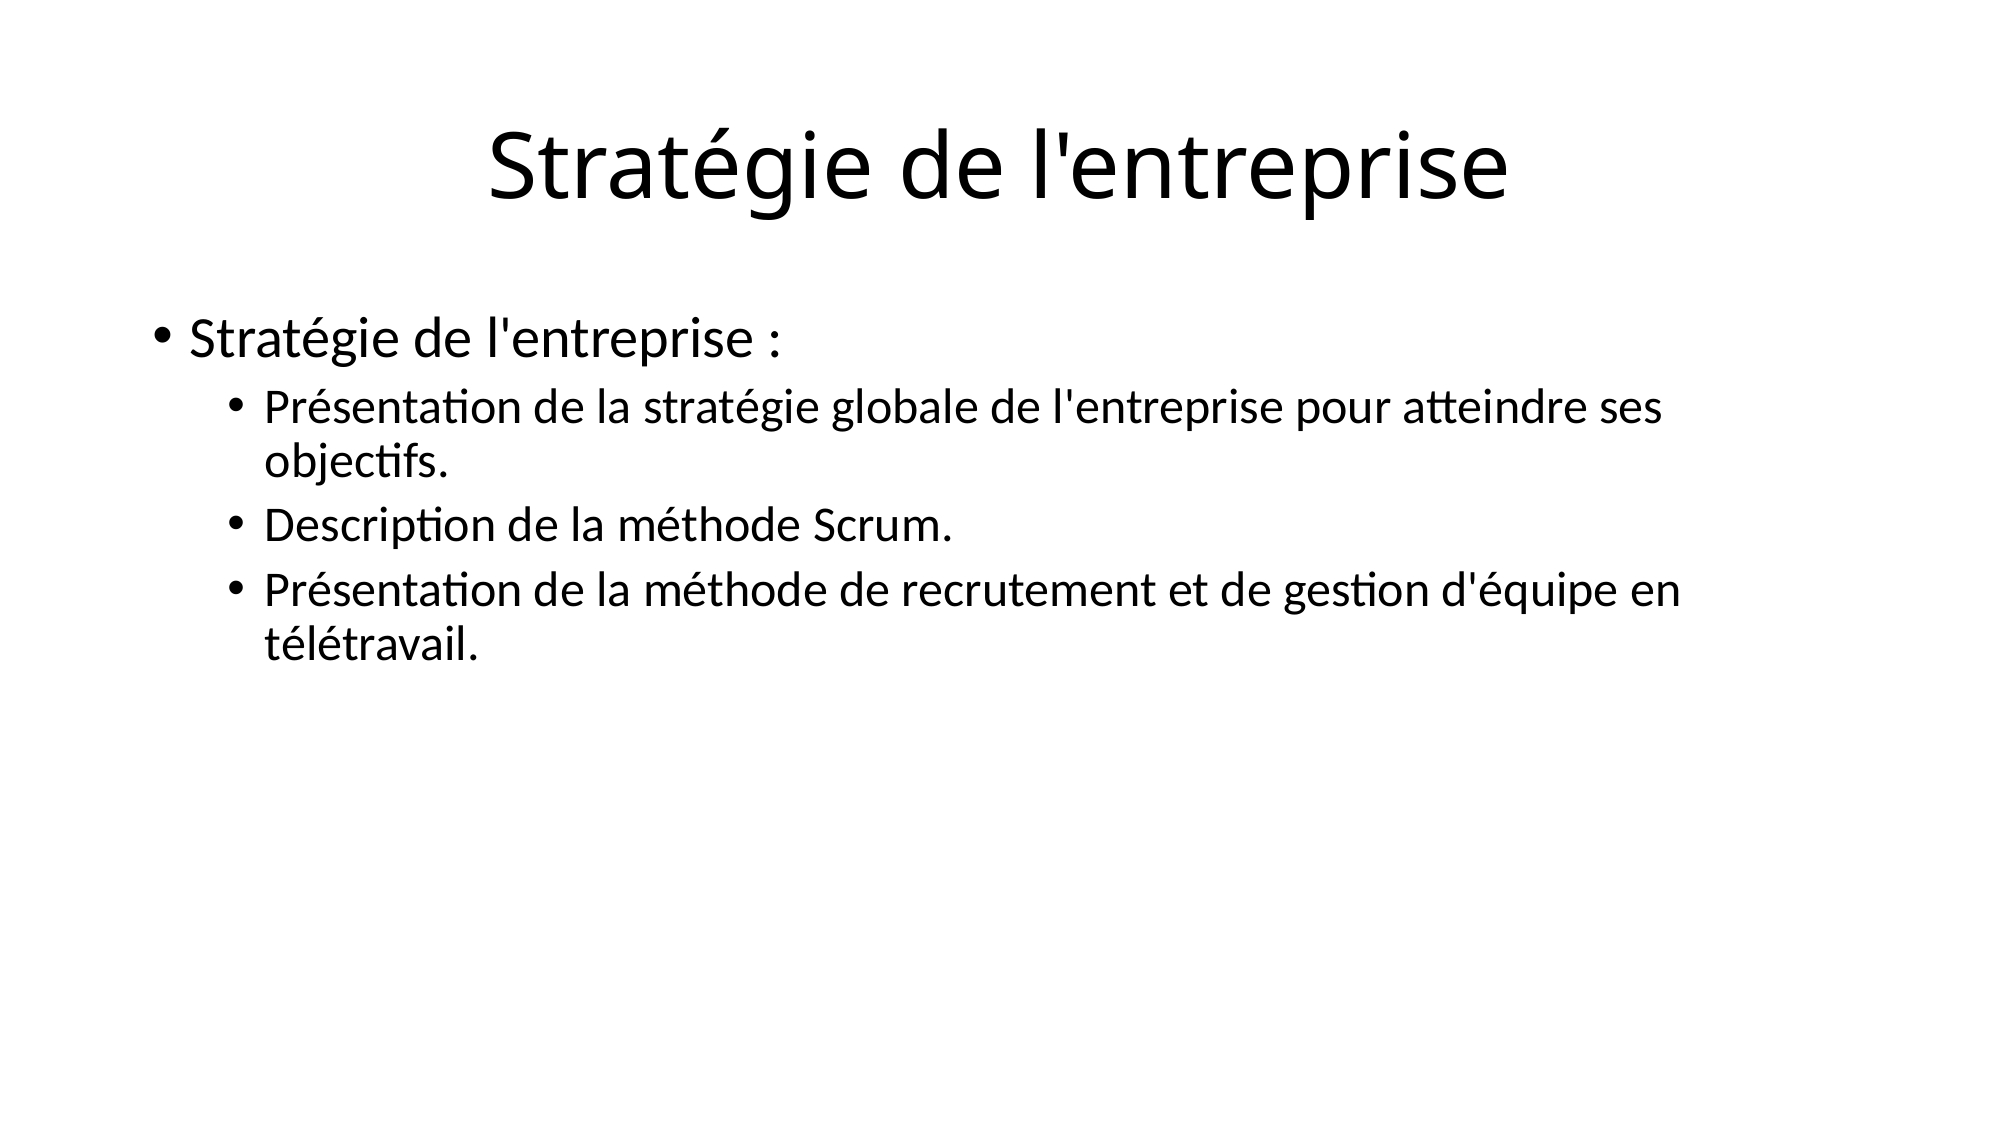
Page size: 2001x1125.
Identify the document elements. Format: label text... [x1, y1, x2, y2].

list Stratégie de l'entreprise : Présentation de la stratégie globale de l'entreprise pour atteindre ses objectifs. Description de la méthode Scrum. Présentation de la méthode de recrutement et de gestion d'équipe en télétravail. [137, 299, 1863, 1014]
title Stratégie de l'entreprise [137, 59, 1863, 278]
